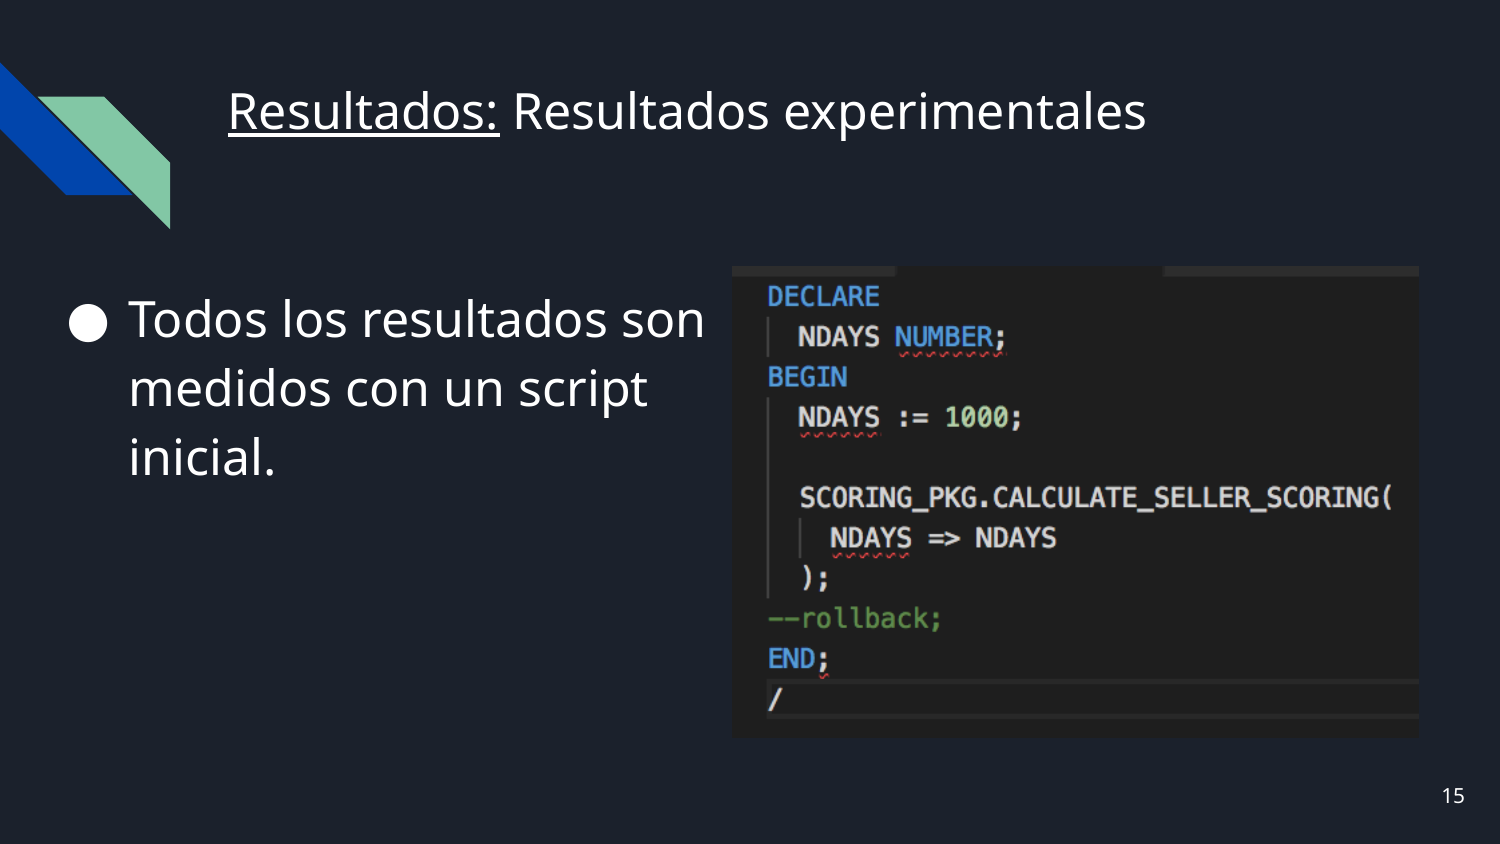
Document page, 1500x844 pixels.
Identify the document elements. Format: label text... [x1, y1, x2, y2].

title Resultados: Resultados experimentales [212, 64, 1368, 215]
list Todos los resultados son medidos con un script inicial. [38, 263, 763, 741]
slide_number ‹#› [1389, 764, 1480, 830]
picture [732, 266, 1419, 738]
